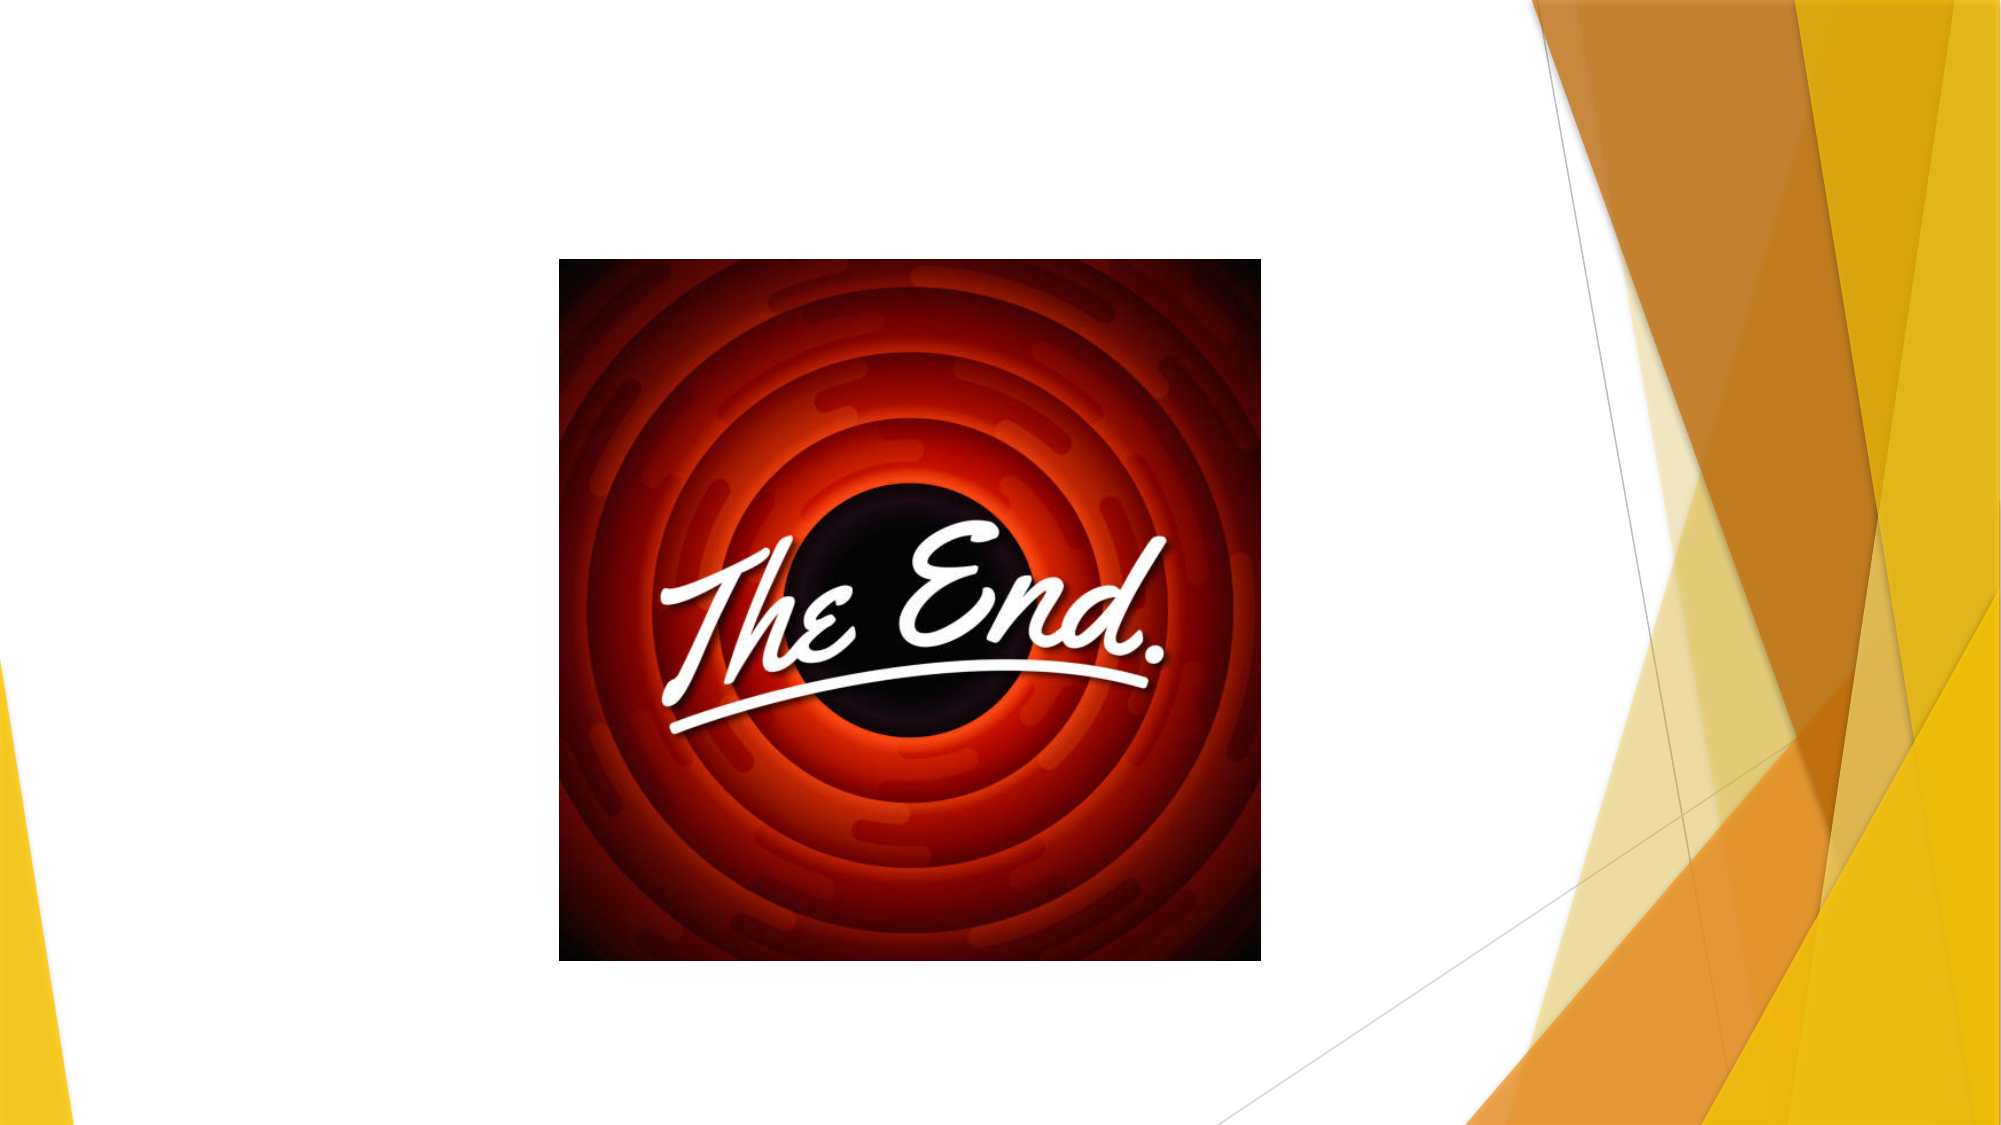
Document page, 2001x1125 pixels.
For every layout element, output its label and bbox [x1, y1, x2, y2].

picture [558, 258, 1262, 962]
